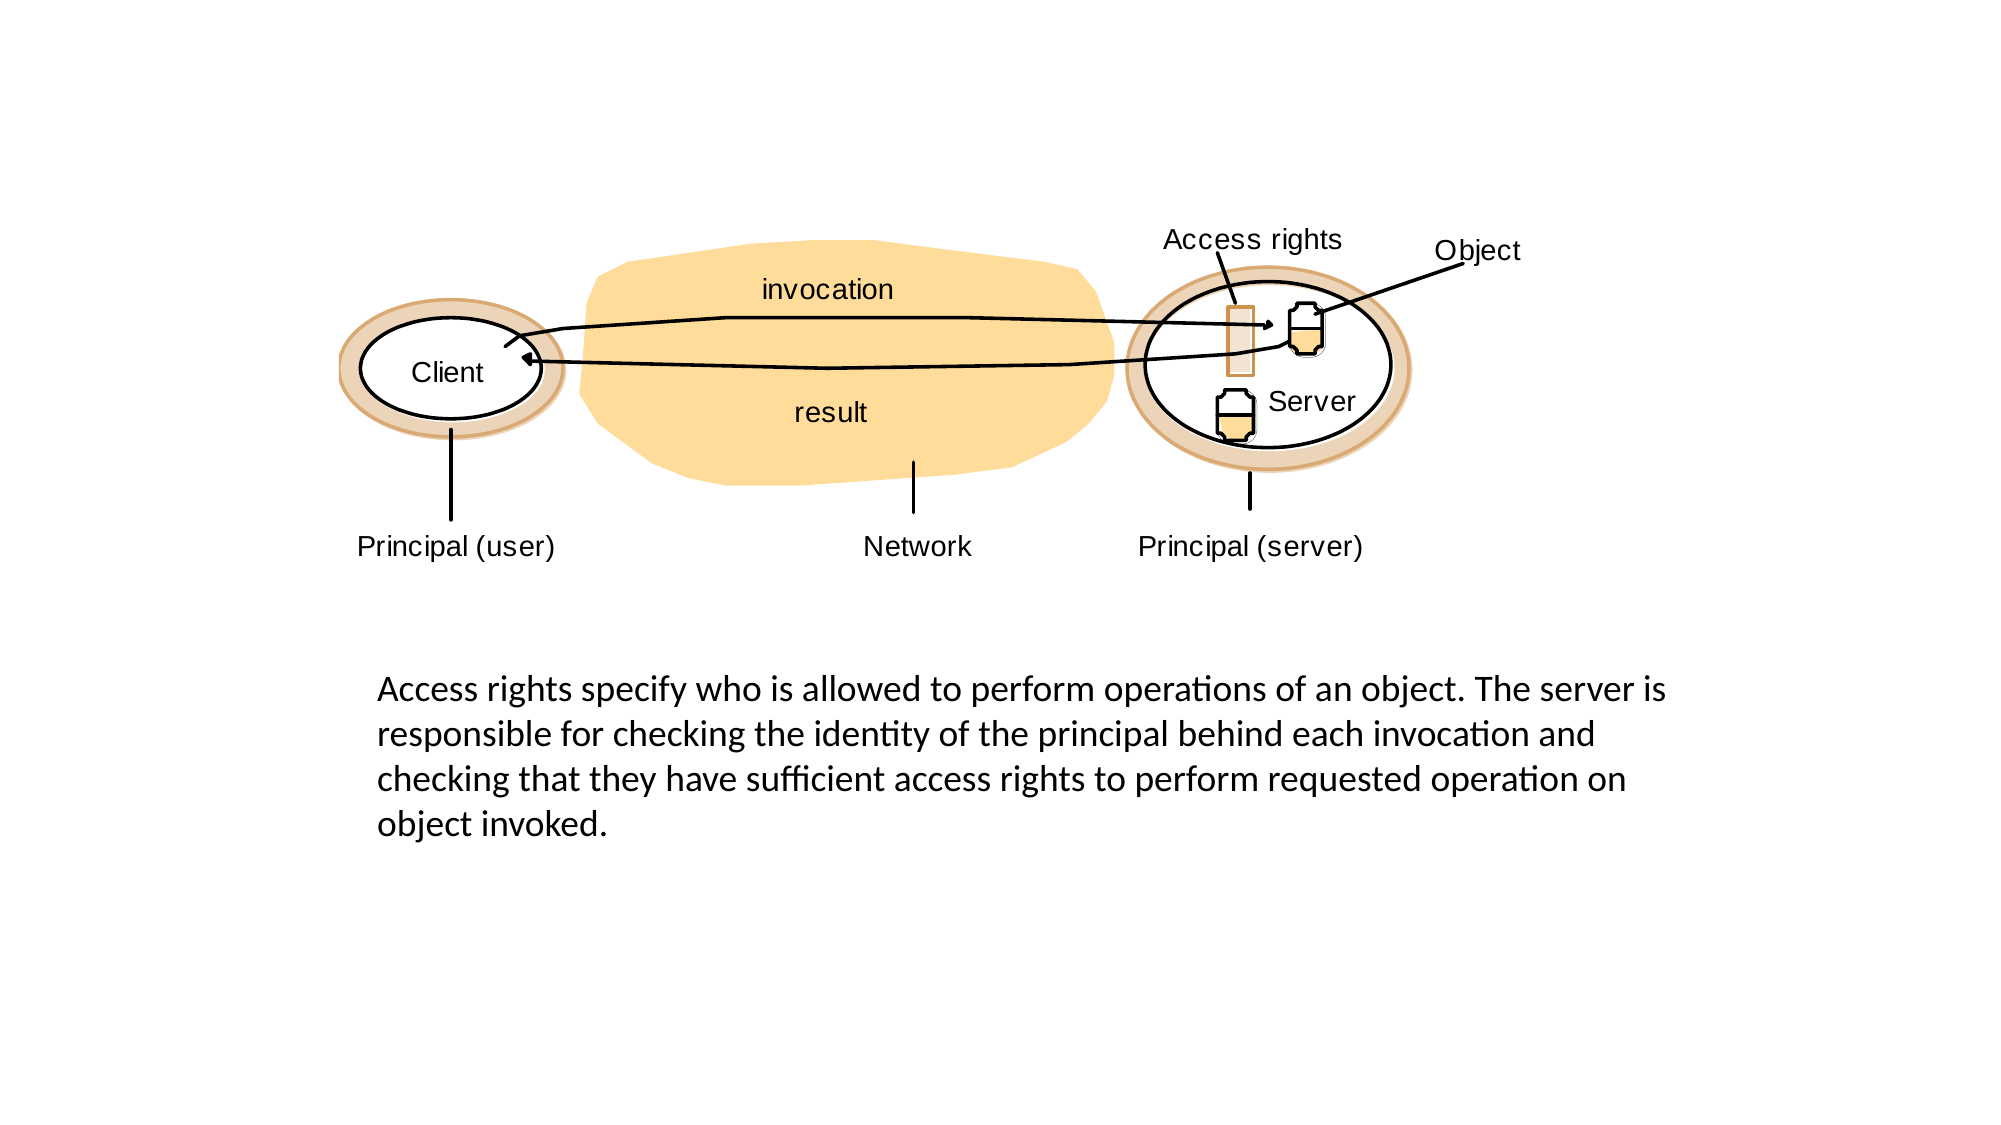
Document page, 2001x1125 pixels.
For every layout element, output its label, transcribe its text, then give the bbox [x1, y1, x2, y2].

text_box Access rights specify who is allowed to perform operations of an object. The server is responsible for checking the identity of the principal behind each invocation and checking that they have sufficient access rights to perform requested operation on object invoked. [362, 656, 1686, 852]
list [338, 220, 1855, 601]
